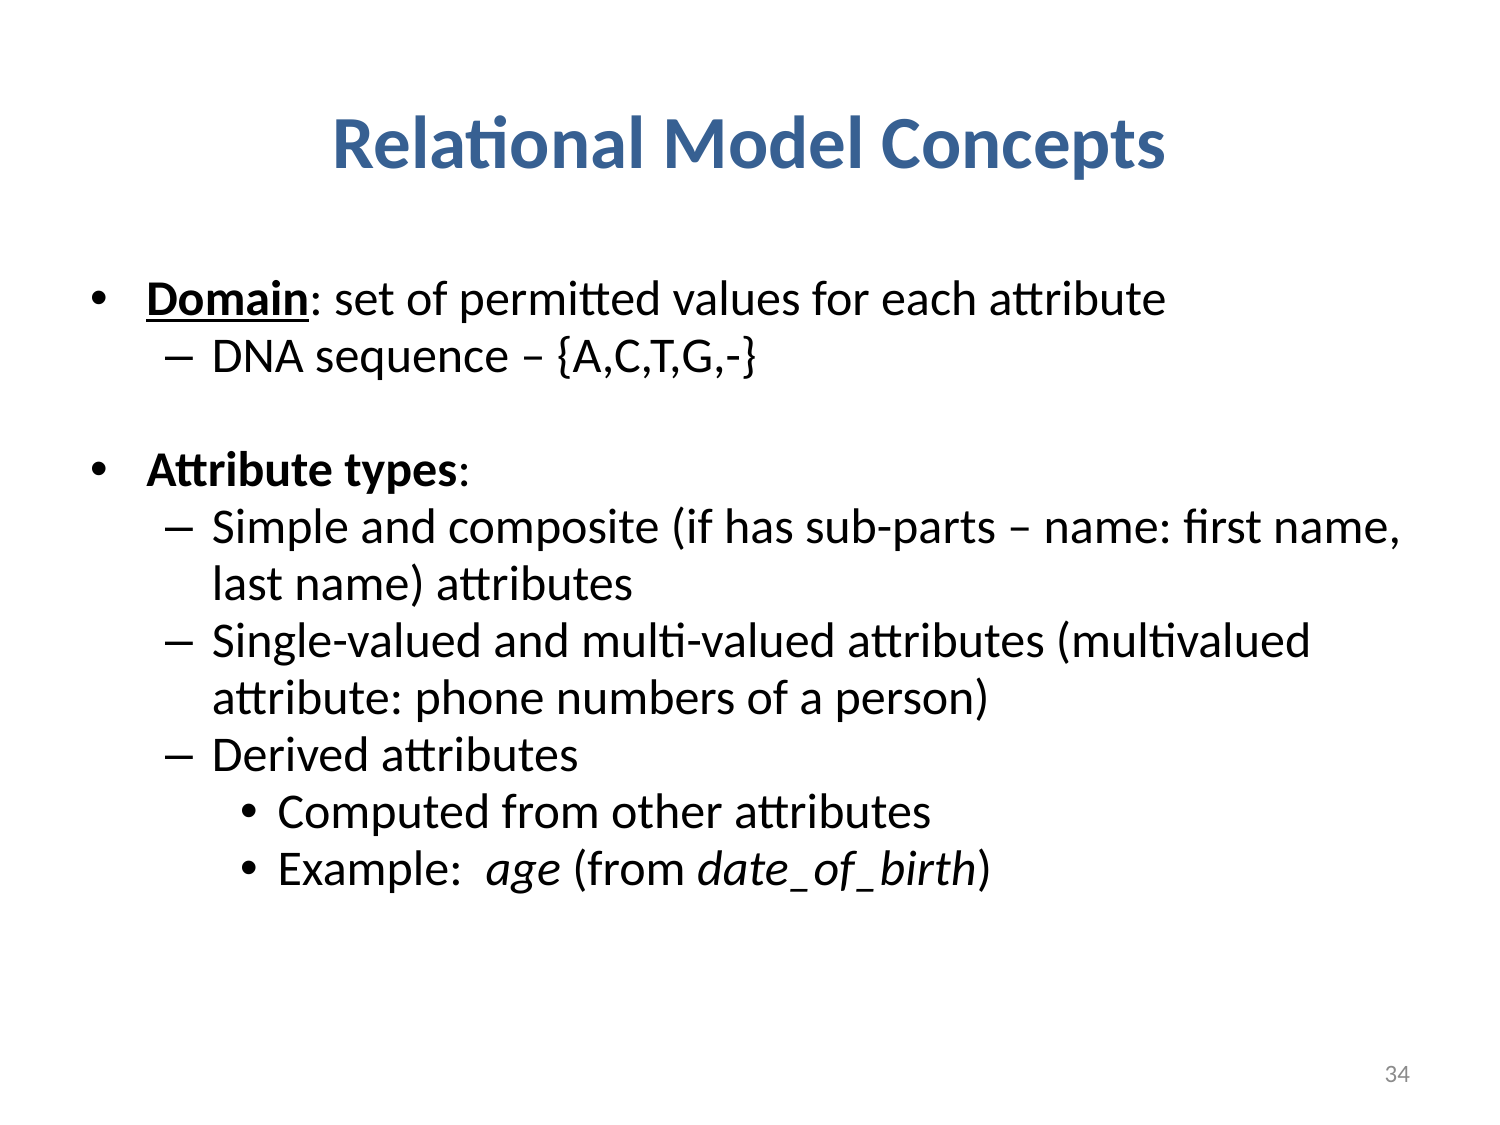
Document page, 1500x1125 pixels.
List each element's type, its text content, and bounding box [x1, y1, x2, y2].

slide_number 34 [1074, 1042, 1425, 1103]
title Relational Model Concepts [75, 45, 1425, 233]
list Domain: set of permitted values for each attribute DNA sequence – {A,C,T,G,-} Attribute types: Simple and composite (if has sub-parts – name: first name, last name) attributes Single-valued and multi-valued attributes (multivalued attribute: phone numbers of a person) Derived attributes Computed from other attributes Example: age (from date_of_birth) [75, 262, 1425, 1005]
